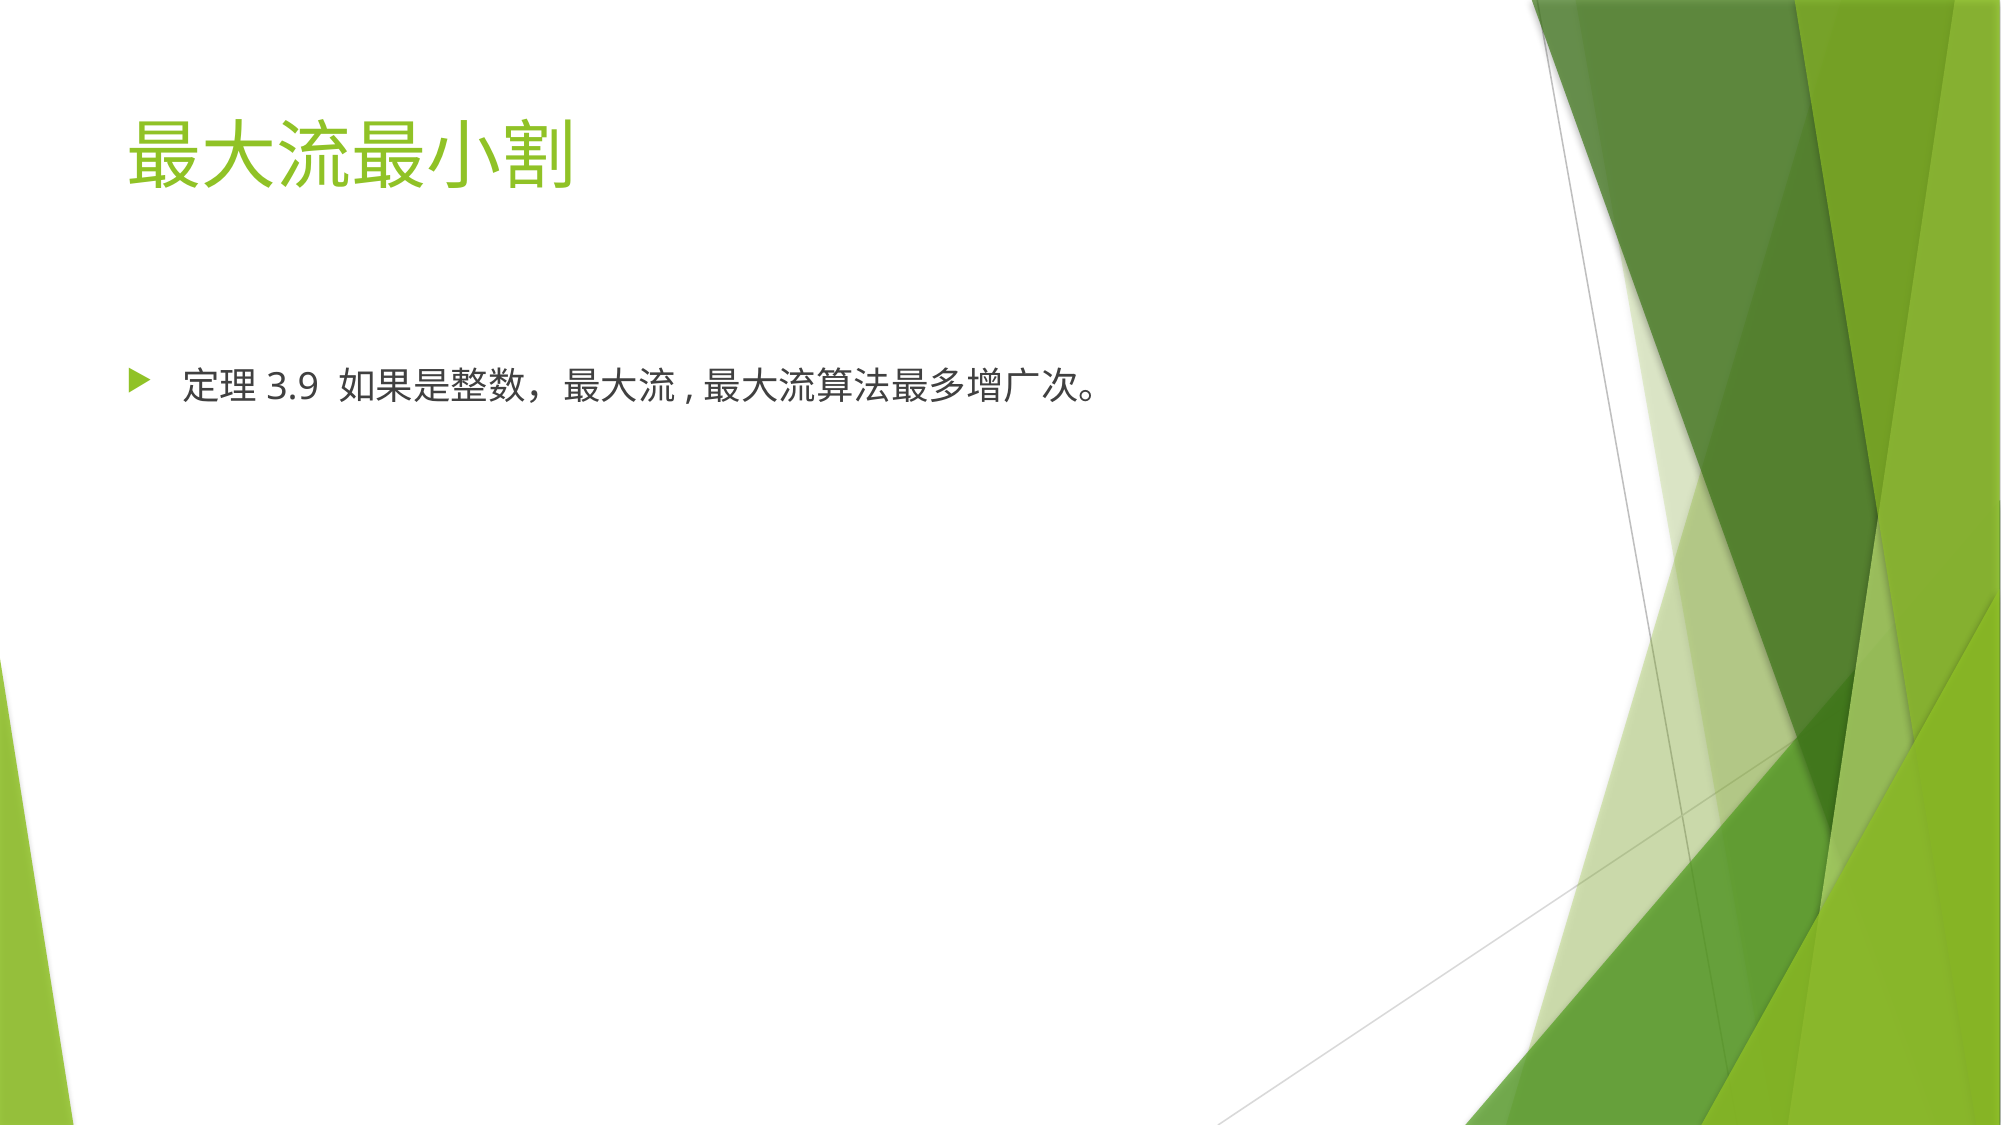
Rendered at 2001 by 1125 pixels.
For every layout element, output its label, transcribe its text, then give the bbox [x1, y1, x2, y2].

title 最大流最小割 [111, 99, 1522, 317]
